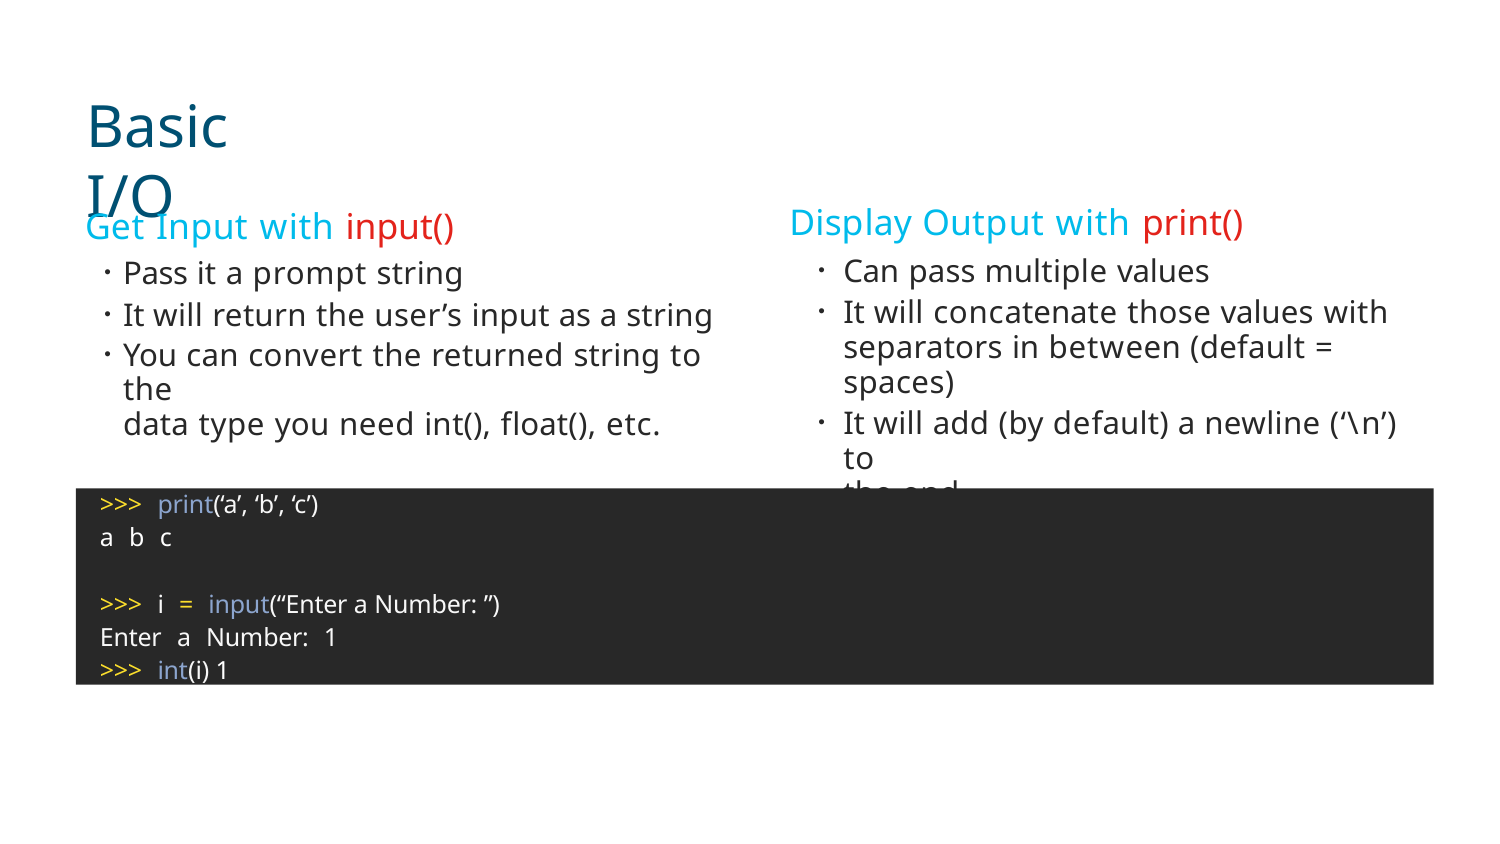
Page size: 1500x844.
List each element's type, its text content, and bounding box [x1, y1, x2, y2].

text_box Display Output with print() Can pass multiple values It will concatenate those values with separators in between (default = spaces) It will add (by default) a newline (‘\n’) to the end [787, 200, 1432, 511]
text_box >>> print(‘a’, ‘b’, ‘c’) a b c >>> i = input(“Enter a Number: ”) Enter a Number: 1 >>> int(i) 1 [75, 488, 1434, 685]
text_box Get Input with input() Pass it a prompt string It will return the user’s input as a string You can convert the returned string to the data type you need int(), float(), etc. [83, 204, 723, 442]
text_box Basic I/O [84, 89, 330, 204]
